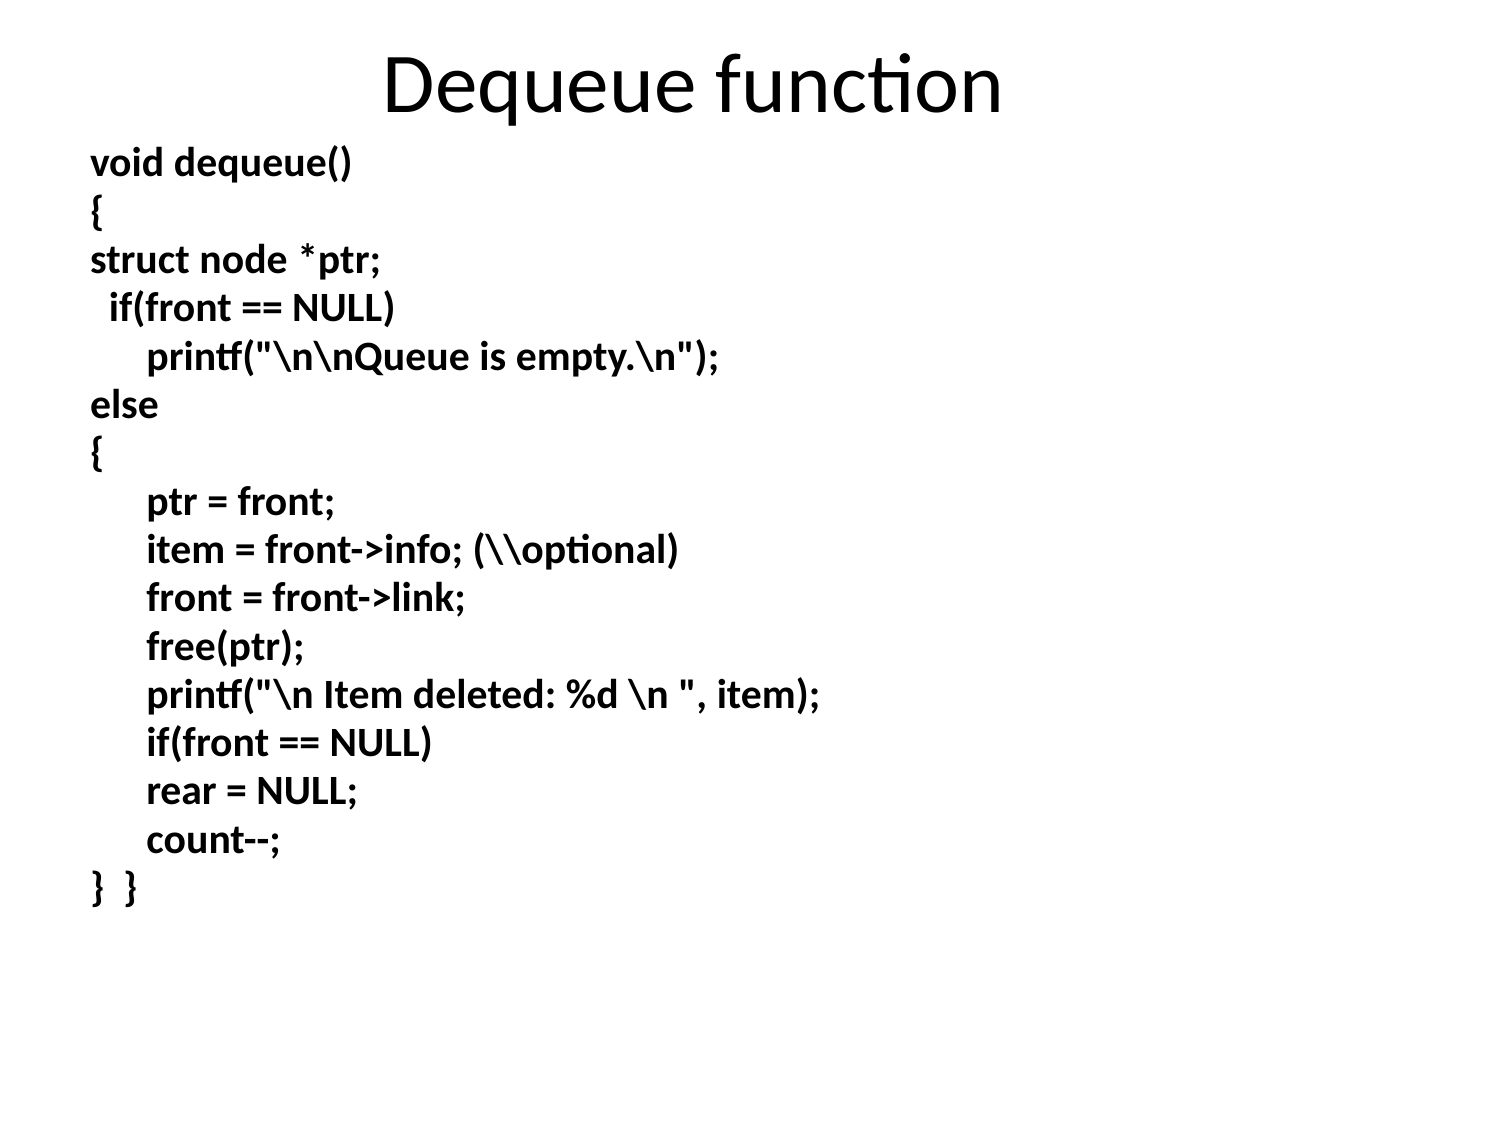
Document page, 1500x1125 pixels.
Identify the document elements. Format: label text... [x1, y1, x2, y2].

title Dequeue function [75, 20, 1313, 137]
list void dequeue() { struct node *ptr; if(front == NULL) printf("\n\nQueue is empty.\n"); else { ptr = front; item = front->info; (\\optional) front = front->link; free(ptr); printf("\n Item deleted: %d \n ", item); if(front == NULL) rear = NULL; count--; } } [75, 137, 1425, 1063]
